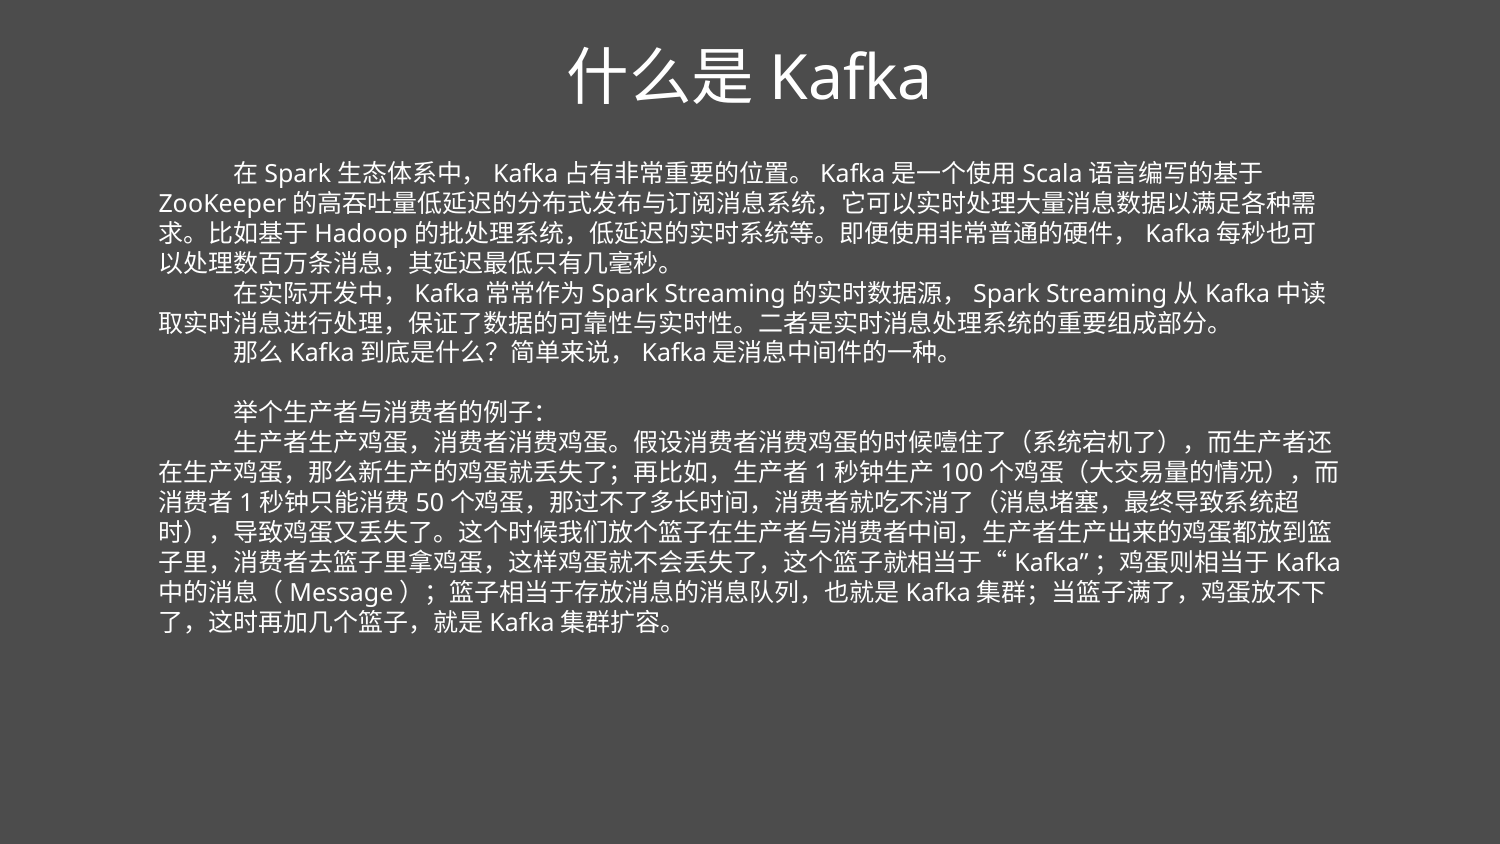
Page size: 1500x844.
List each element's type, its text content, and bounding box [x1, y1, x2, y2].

text_box 在Spark生态体系中，Kafka占有非常重要的位置。Kafka是一个使用Scala语言编写的基于ZooKeeper的高吞吐量低延迟的分布式发布与订阅消息系统，它可以实时处理大量消息数据以满足各种需求。比如基于Hadoop的批处理系统，低延迟的实时系统等。即便使用非常普通的硬件，Kafka每秒也可以处理数百万条消息，其延迟最低只有几毫秒。 在实际开发中，Kafka常常作为Spark Streaming的实时数据源，Spark Streaming从Kafka中读取实时消息进行处理，保证了数据的可靠性与实时性。二者是实时消息处理系统的重要组成部分。 那么Kafka到底是什么？简单来说，Kafka是消息中间件的一种。 举个生产者与消费者的例子： 生产者生产鸡蛋，消费者消费鸡蛋。假设消费者消费鸡蛋的时候噎住了（系统宕机了），而生产者还在生产鸡蛋，那么新生产的鸡蛋就丢失了；再比如，生产者1秒钟生产100个鸡蛋（大交易量的情况），而消费者1秒钟只能消费50个鸡蛋，那过不了多长时间，消费者就吃不消了（消息堵塞，最终导致系统超时），导致鸡蛋又丢失了。这个时候我们放个篮子在生产者与消费者中间，生产者生产出来的鸡蛋都放到篮子里，消费者去篮子里拿鸡蛋，这样鸡蛋就不会丢失了，这个篮子就相当于“Kafka”；鸡蛋则相当于Kafka中的消息（Message）；篮子相当于存放消息的消息队列，也就是Kafka集群；当篮子满了，鸡蛋放不下了，这时再加几个篮子，就是Kafka集群扩容。 [143, 149, 1357, 844]
text_box 什么是Kafka [0, 1, 1500, 151]
